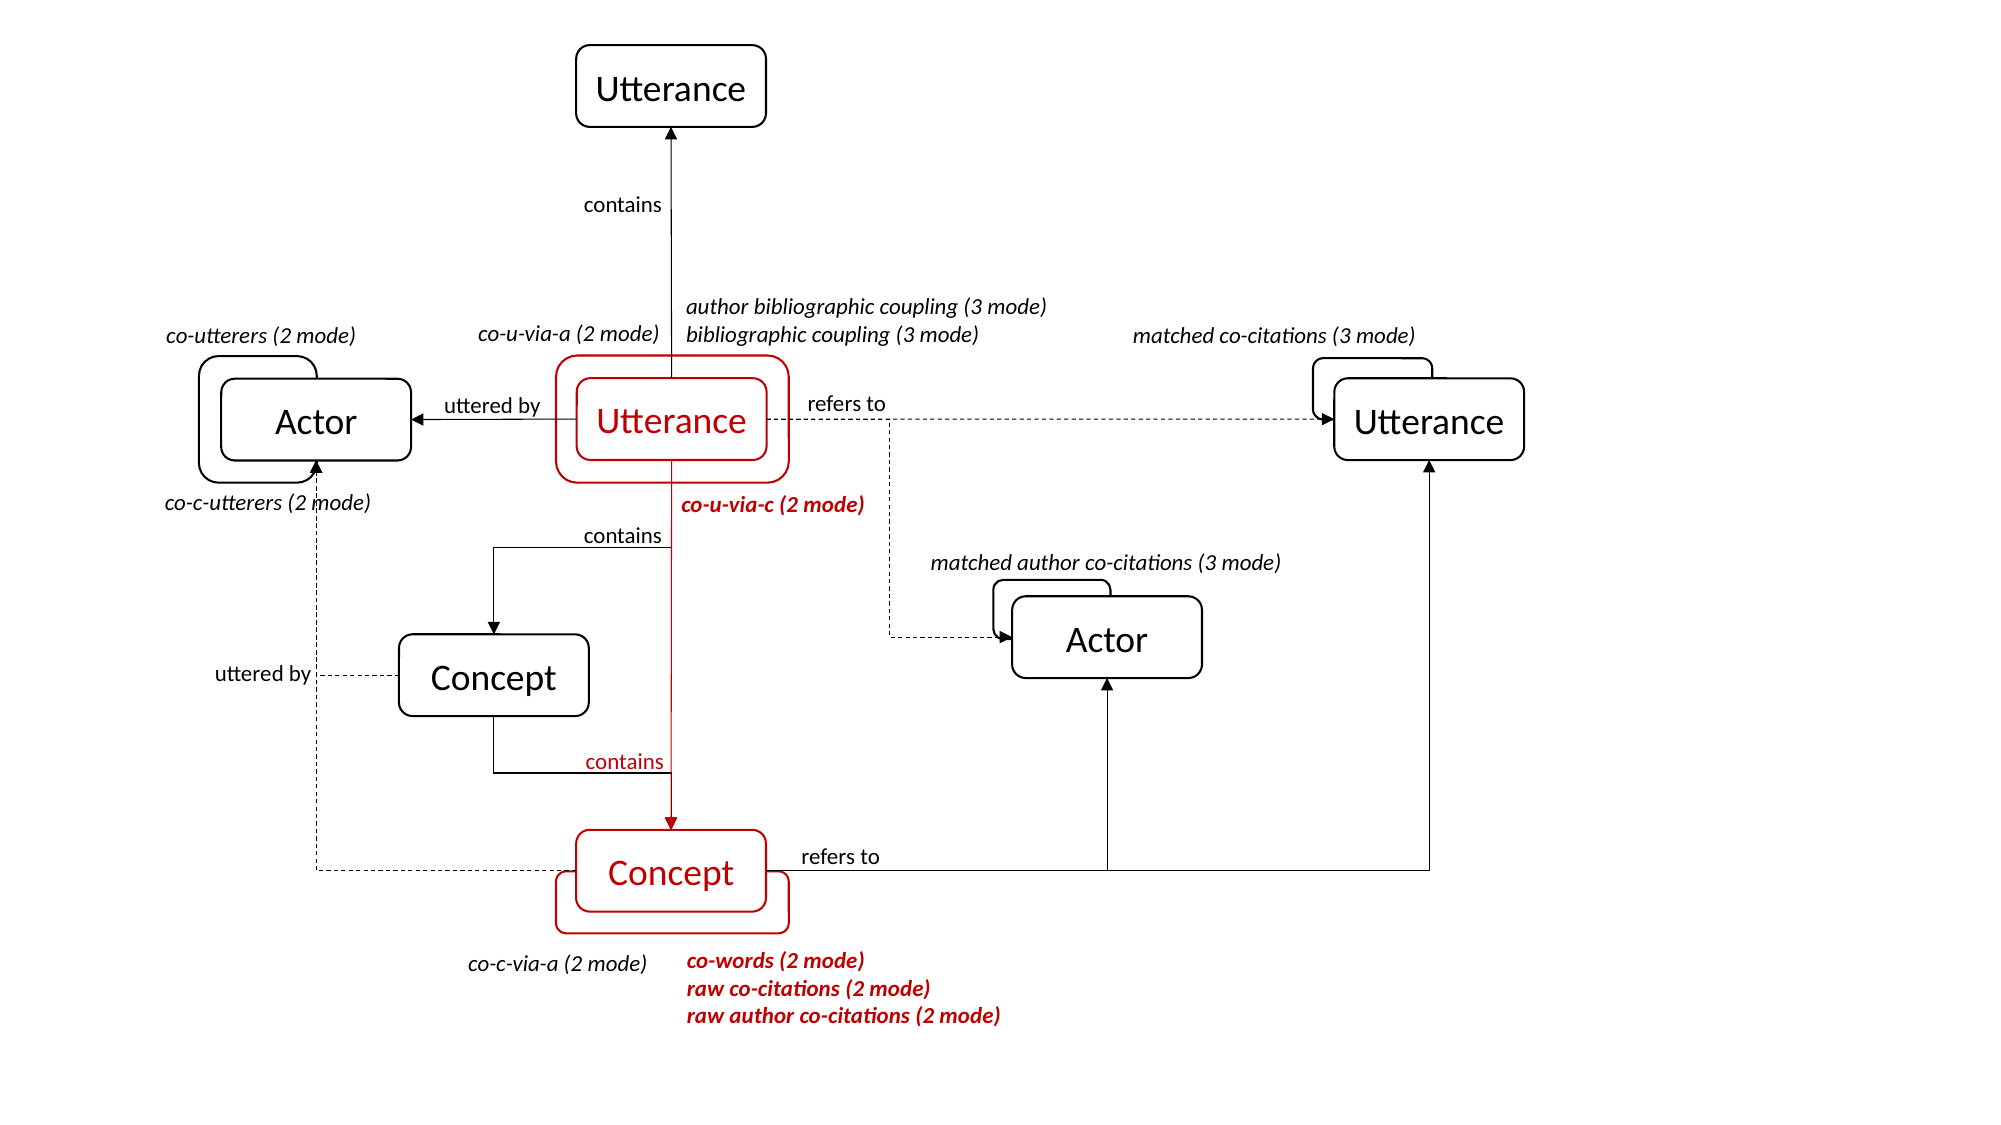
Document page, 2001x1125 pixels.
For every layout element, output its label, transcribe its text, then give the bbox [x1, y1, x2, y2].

text_box Concept [577, 636, 590, 684]
text_box contains [640, 774, 670, 782]
text_box co-c-via-a (2 mode) [453, 941, 663, 984]
text_box refers to [792, 381, 902, 419]
text_box Utterance [554, 420, 580, 458]
text_box Utterance [1333, 377, 1526, 462]
text_box Concept [575, 828, 768, 913]
text_box co-u-via-a (2 mode) [463, 310, 670, 353]
text_box contains [569, 181, 670, 224]
text_box Utterance [673, 455, 766, 482]
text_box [316, 460, 399, 676]
text_box co-utterers (2 mode) [151, 313, 372, 356]
text_box co-u-via-c (2 mode) [673, 482, 765, 525]
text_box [525, 684, 640, 862]
text_box co-c-utterers (2 mode) [150, 479, 316, 523]
text_box matched co-citations (3 mode) [1118, 313, 1432, 356]
text_box uttered by [429, 420, 556, 426]
text_box Utterance [554, 354, 670, 418]
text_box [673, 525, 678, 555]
text_box author bibliographic coupling (3 mode) bibliographic coupling (3 mode) [672, 284, 1063, 354]
text_box [554, 871, 790, 935]
text_box contains [640, 739, 670, 772]
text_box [495, 458, 670, 636]
text_box Utterance [673, 354, 790, 419]
text_box uttered by [429, 383, 556, 418]
text_box refers to [786, 871, 896, 876]
text_box co-words (2 mode) raw co-citations (2 mode) raw author co-citations (2 mode) [672, 938, 1017, 1036]
text_box contains [672, 181, 678, 224]
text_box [316, 460, 577, 871]
text_box Actor [220, 377, 413, 462]
text_box [197, 356, 318, 479]
text_box [1311, 357, 1434, 419]
text_box contains [672, 739, 679, 782]
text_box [765, 460, 1430, 871]
text_box uttered by [200, 650, 316, 693]
text_box Utterance [575, 377, 768, 462]
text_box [766, 420, 1013, 638]
text_box Utterance [575, 44, 768, 128]
